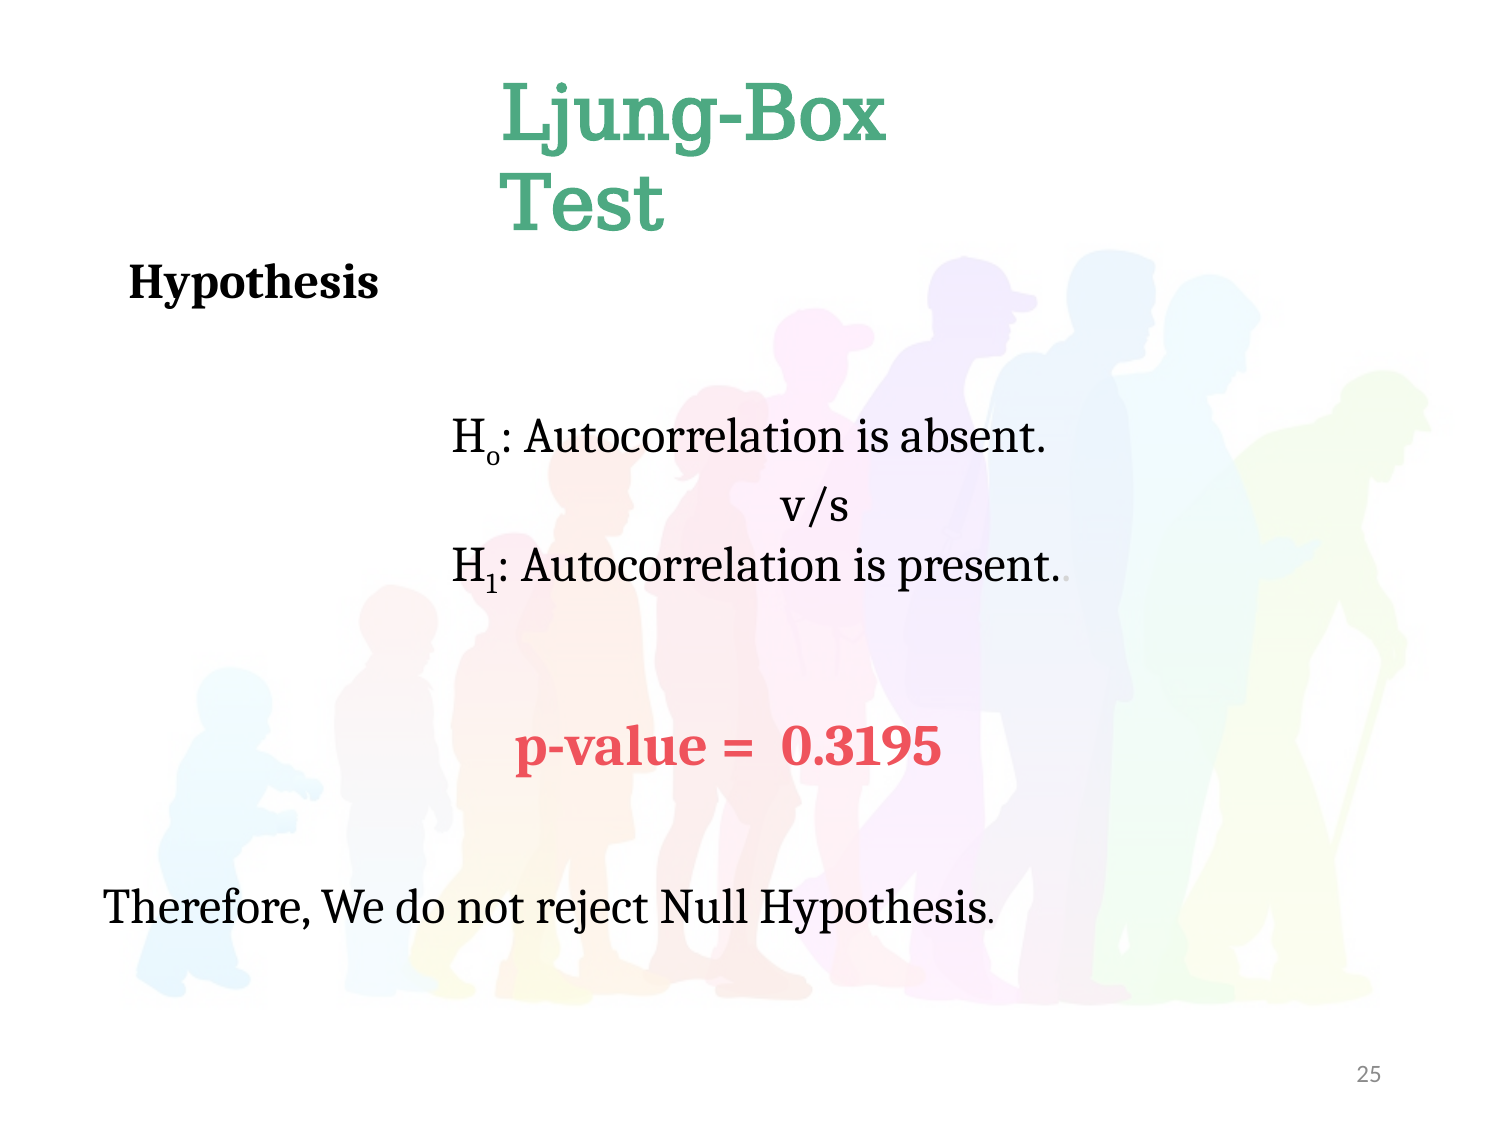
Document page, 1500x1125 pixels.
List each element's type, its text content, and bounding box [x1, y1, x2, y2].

text_box Hypothesis [113, 240, 518, 316]
text_box p-value = 0.3195 [499, 699, 1035, 785]
text_box Therefore, We do not reject Null Hypothesis. [87, 866, 1057, 941]
text_box Ho: Autocorrelation is absent. v/s H1: Autocorrelation is present.. [436, 395, 1208, 607]
slide_number 25 [1059, 1042, 1397, 1103]
text_box Ljung-Box Test [485, 56, 1048, 252]
